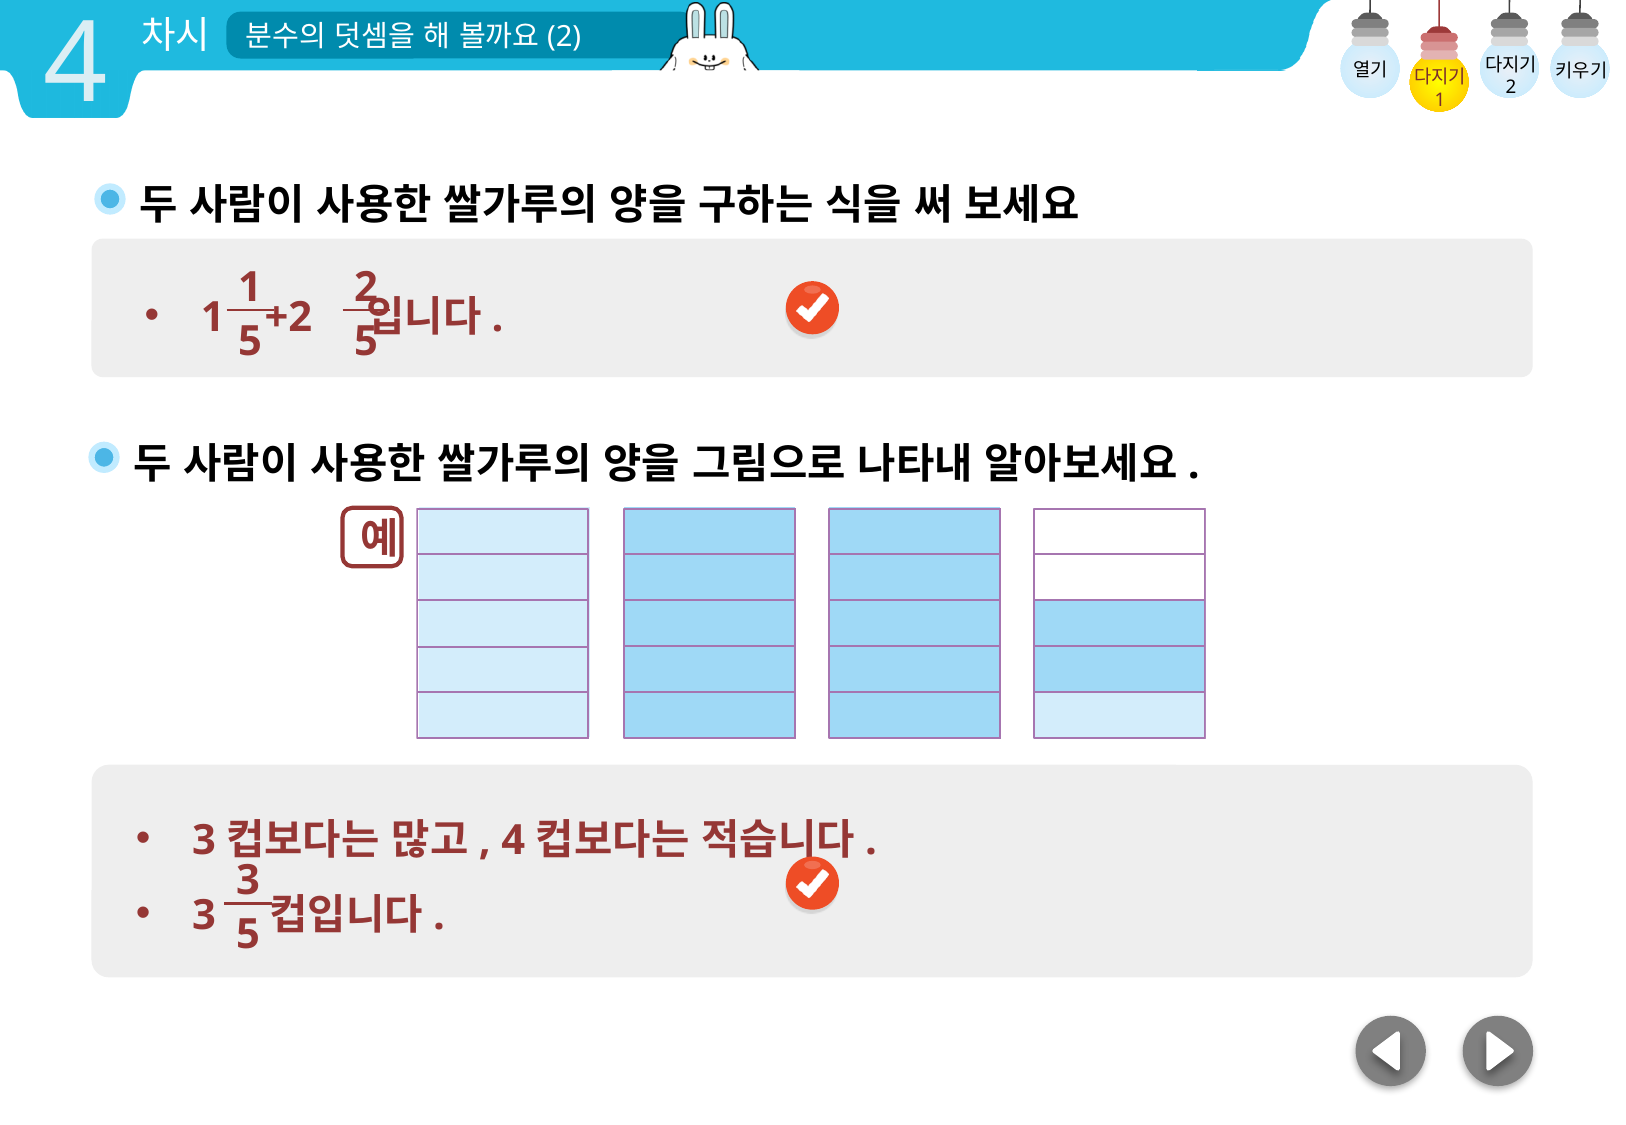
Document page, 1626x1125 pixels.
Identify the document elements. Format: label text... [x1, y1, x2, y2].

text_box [1196, 0, 1624, 119]
table_header 3 [224, 850, 272, 902]
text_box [91, 160, 1533, 378]
text_box 3컵보다는 많고, 4컵보다는 적습니다. 3 컵입니다. [121, 780, 1488, 945]
picture [55, 70, 84, 74]
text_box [416, 507, 1206, 740]
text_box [1355, 1015, 1534, 1087]
picture [3, 70, 145, 118]
text_box [89, 762, 1535, 980]
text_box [785, 856, 840, 910]
picture [658, 2, 760, 70]
text_box 예 [340, 505, 404, 569]
table_cell 5 [224, 905, 272, 964]
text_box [91, 418, 1525, 496]
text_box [785, 280, 840, 335]
